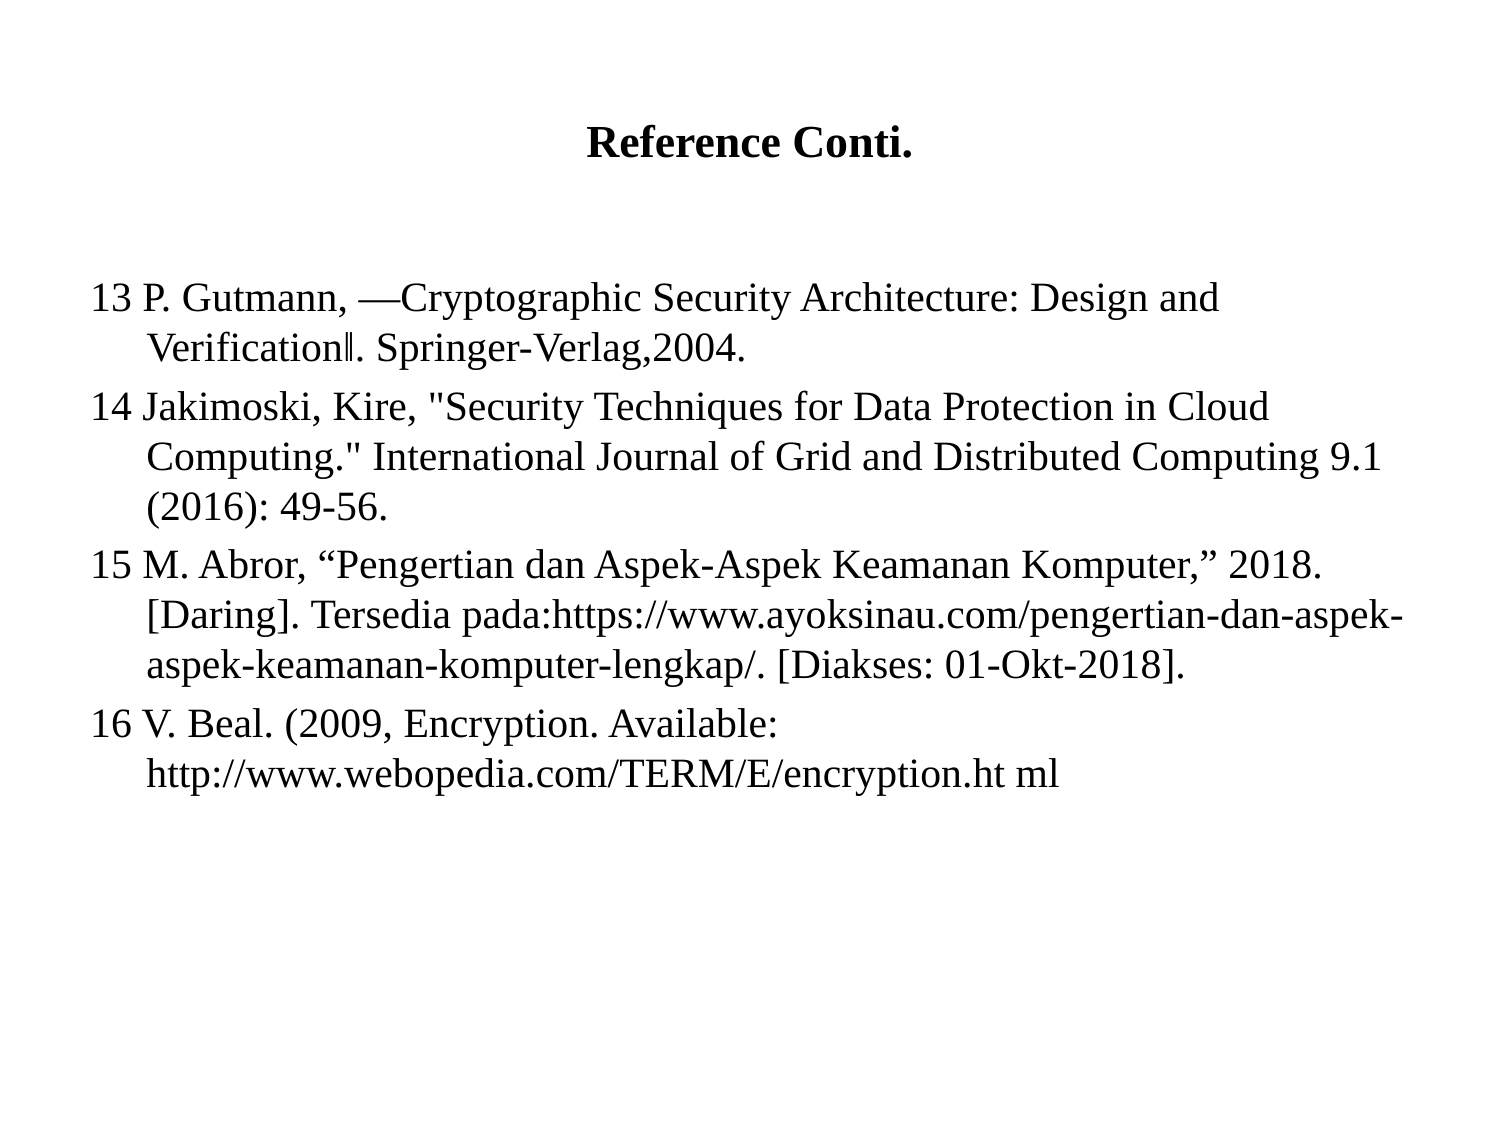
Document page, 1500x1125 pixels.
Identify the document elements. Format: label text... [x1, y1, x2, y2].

title Reference Conti. [75, 45, 1425, 233]
list 13 P. Gutmann, ―Cryptographic Security Architecture: Design and Verification‖. Springer-Verlag,2004. 14 Jakimoski, Kire, "Security Techniques for Data Protection in Cloud Computing." International Journal of Grid and Distributed Computing 9.1 (2016): 49-56. 15 M. Abror, “Pengertian dan Aspek-Aspek Keamanan Komputer,” 2018. [Daring]. Tersedia pada:https://www.ayoksinau.com/pengertian-dan-aspek-aspek-keamanan-komputer-lengkap/. [Diakses: 01-Okt-2018]. 16 V. Beal. (2009, Encryption. Available: http://www.webopedia.com/TERM/E/encryption.ht ml [75, 262, 1425, 1005]
